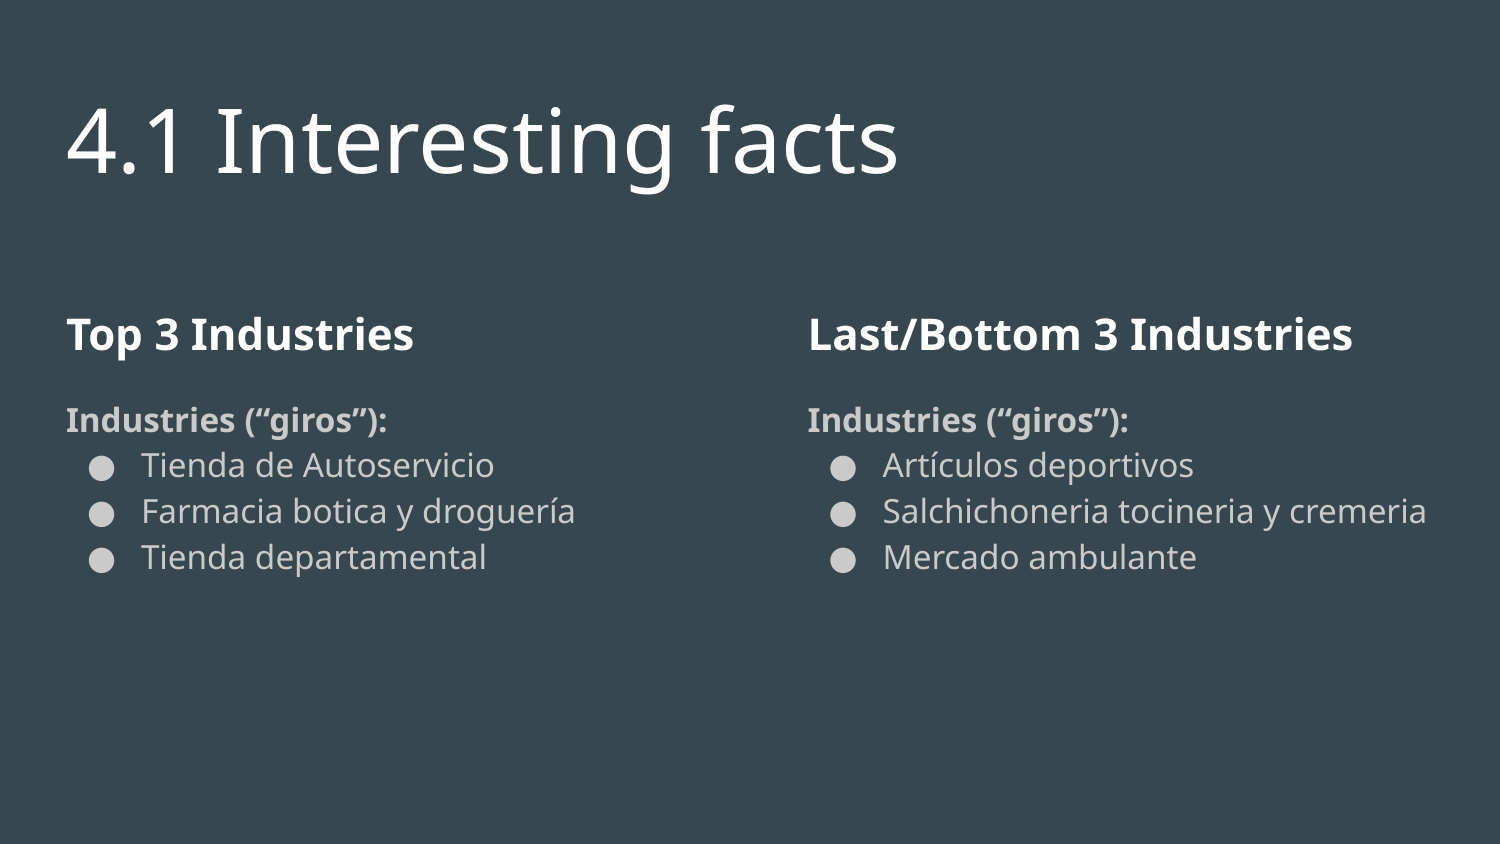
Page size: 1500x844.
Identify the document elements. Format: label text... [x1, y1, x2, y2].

list Last/Bottom 3 Industries Industries (“giros”): Artículos deportivos Salchichoneria tocineria y cremeria Mercado ambulante [792, 284, 1449, 702]
title 4.1 Interesting facts [51, 68, 1449, 163]
list Top 3 Industries Industries (“giros”): Tienda de Autoservicio Farmacia botica y droguería Tienda departamental [51, 284, 708, 702]
